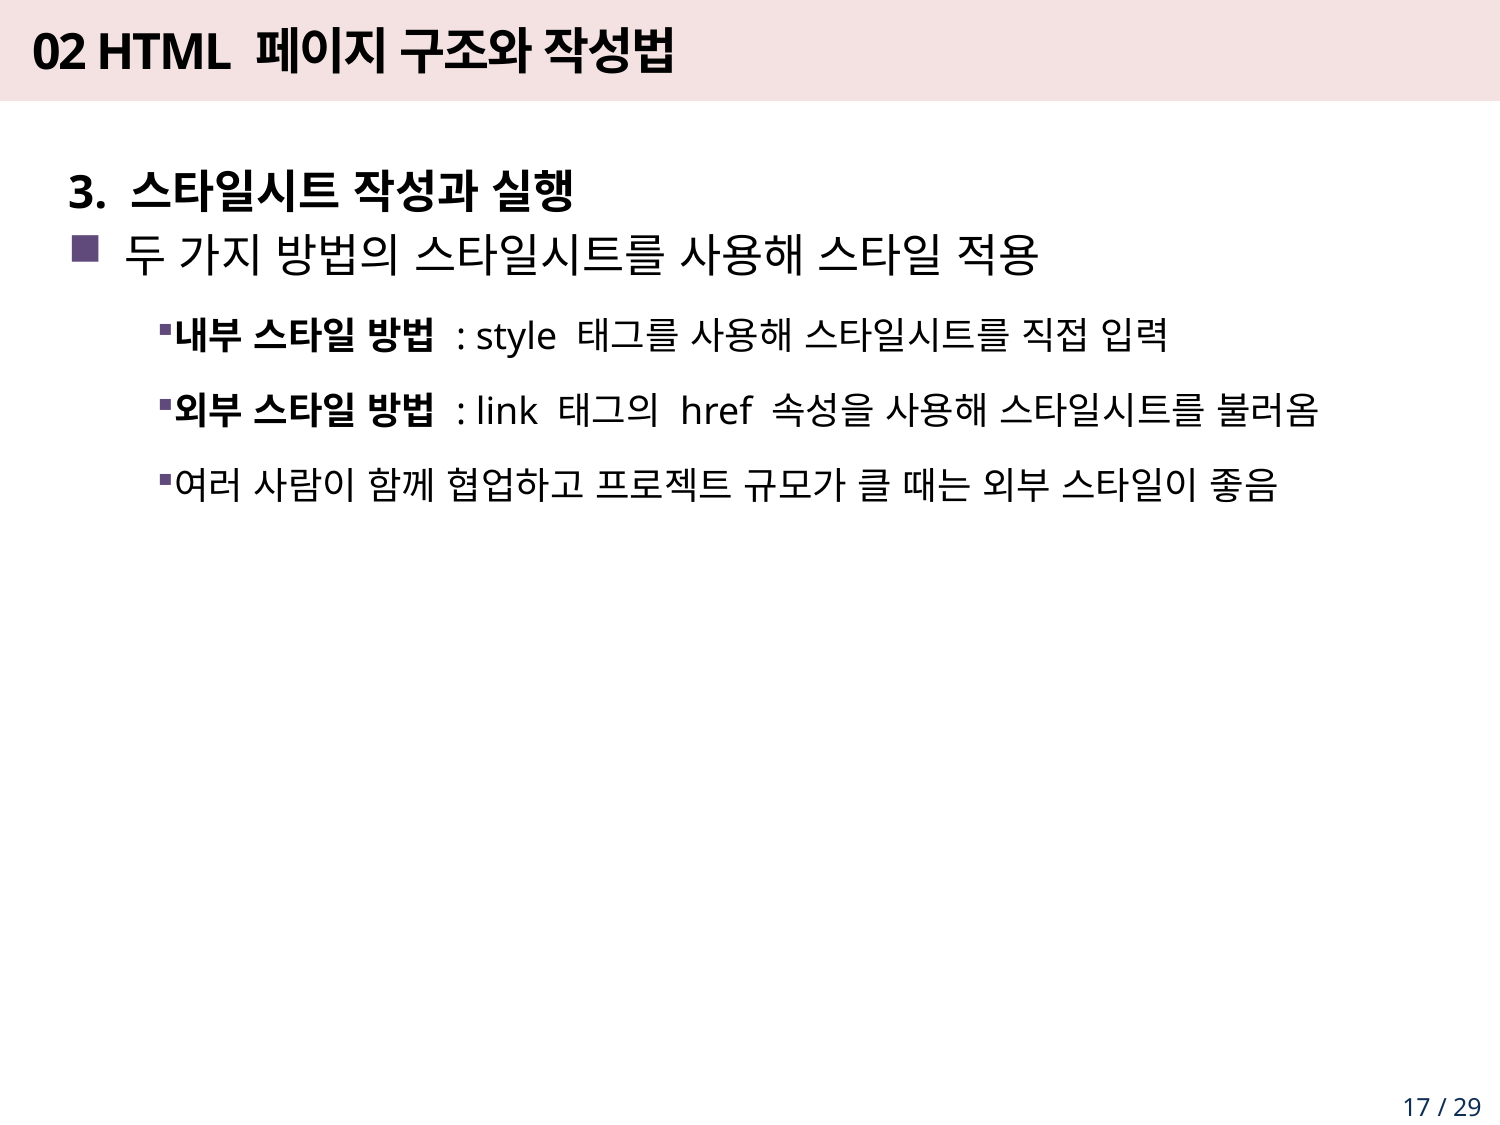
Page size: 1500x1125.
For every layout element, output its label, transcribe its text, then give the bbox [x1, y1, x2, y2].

title 02 HTML 페이지 구조와 작성법 [17, 10, 1295, 89]
list 3. 스타일시트 작성과 실행 두 가지 방법의 스타일시트를 사용해 스타일 적용 내부 스타일 방법 : style 태그를 사용해 스타일시트를 직접 입력 외부 스타일 방법 : link 태그의 href 속성을 사용해 스타일시트를 불러옴 여러 사람이 함께 협업하고 프로젝트 규모가 클 때는 외부 스타일이 좋음 [53, 155, 1425, 1035]
